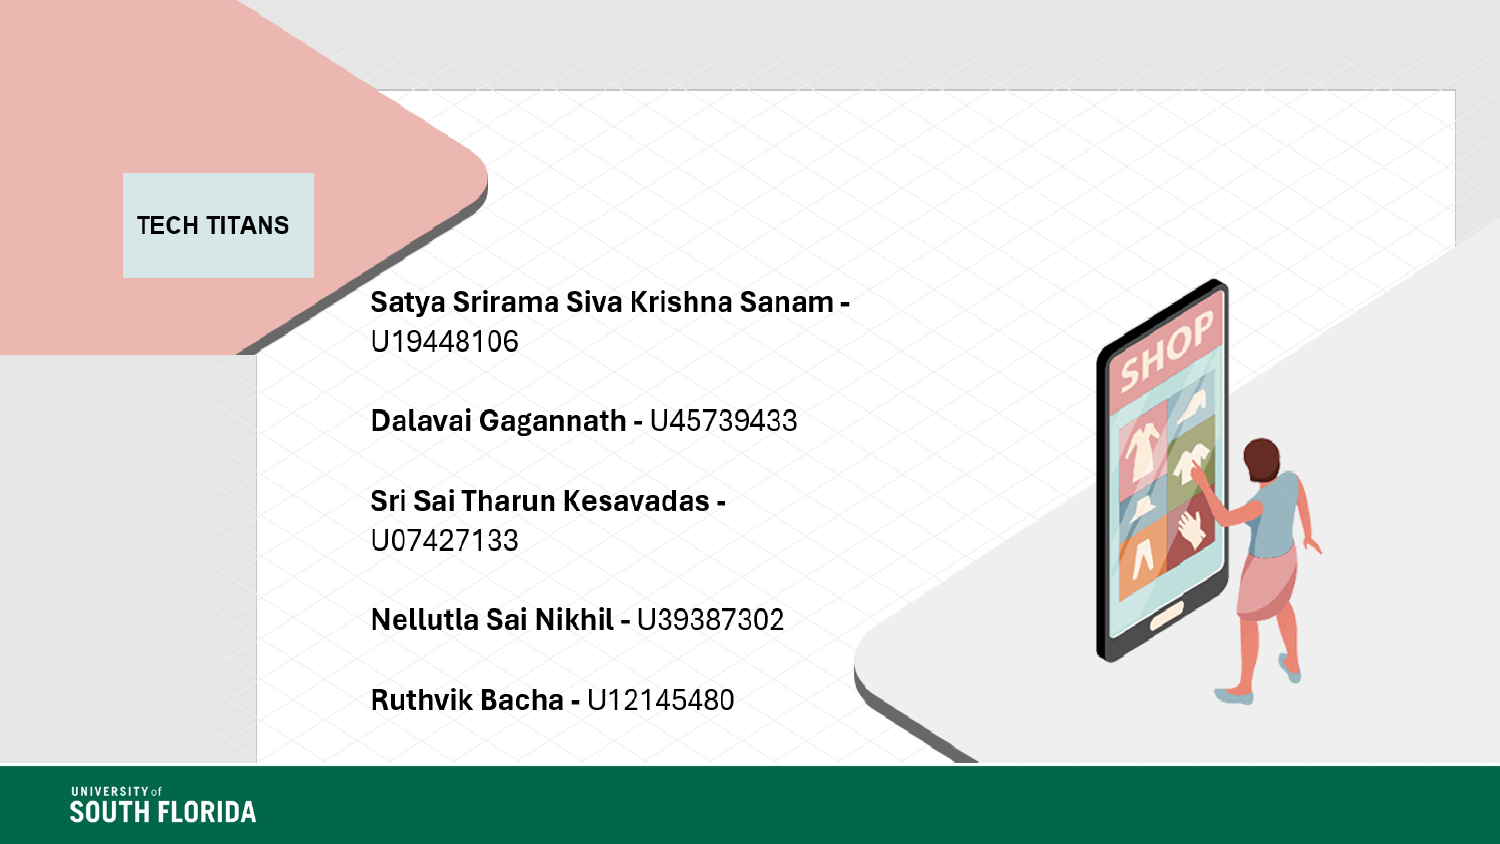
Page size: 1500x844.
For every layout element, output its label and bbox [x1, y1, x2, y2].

list [0, 0, 1500, 763]
picture [0, 763, 1500, 844]
